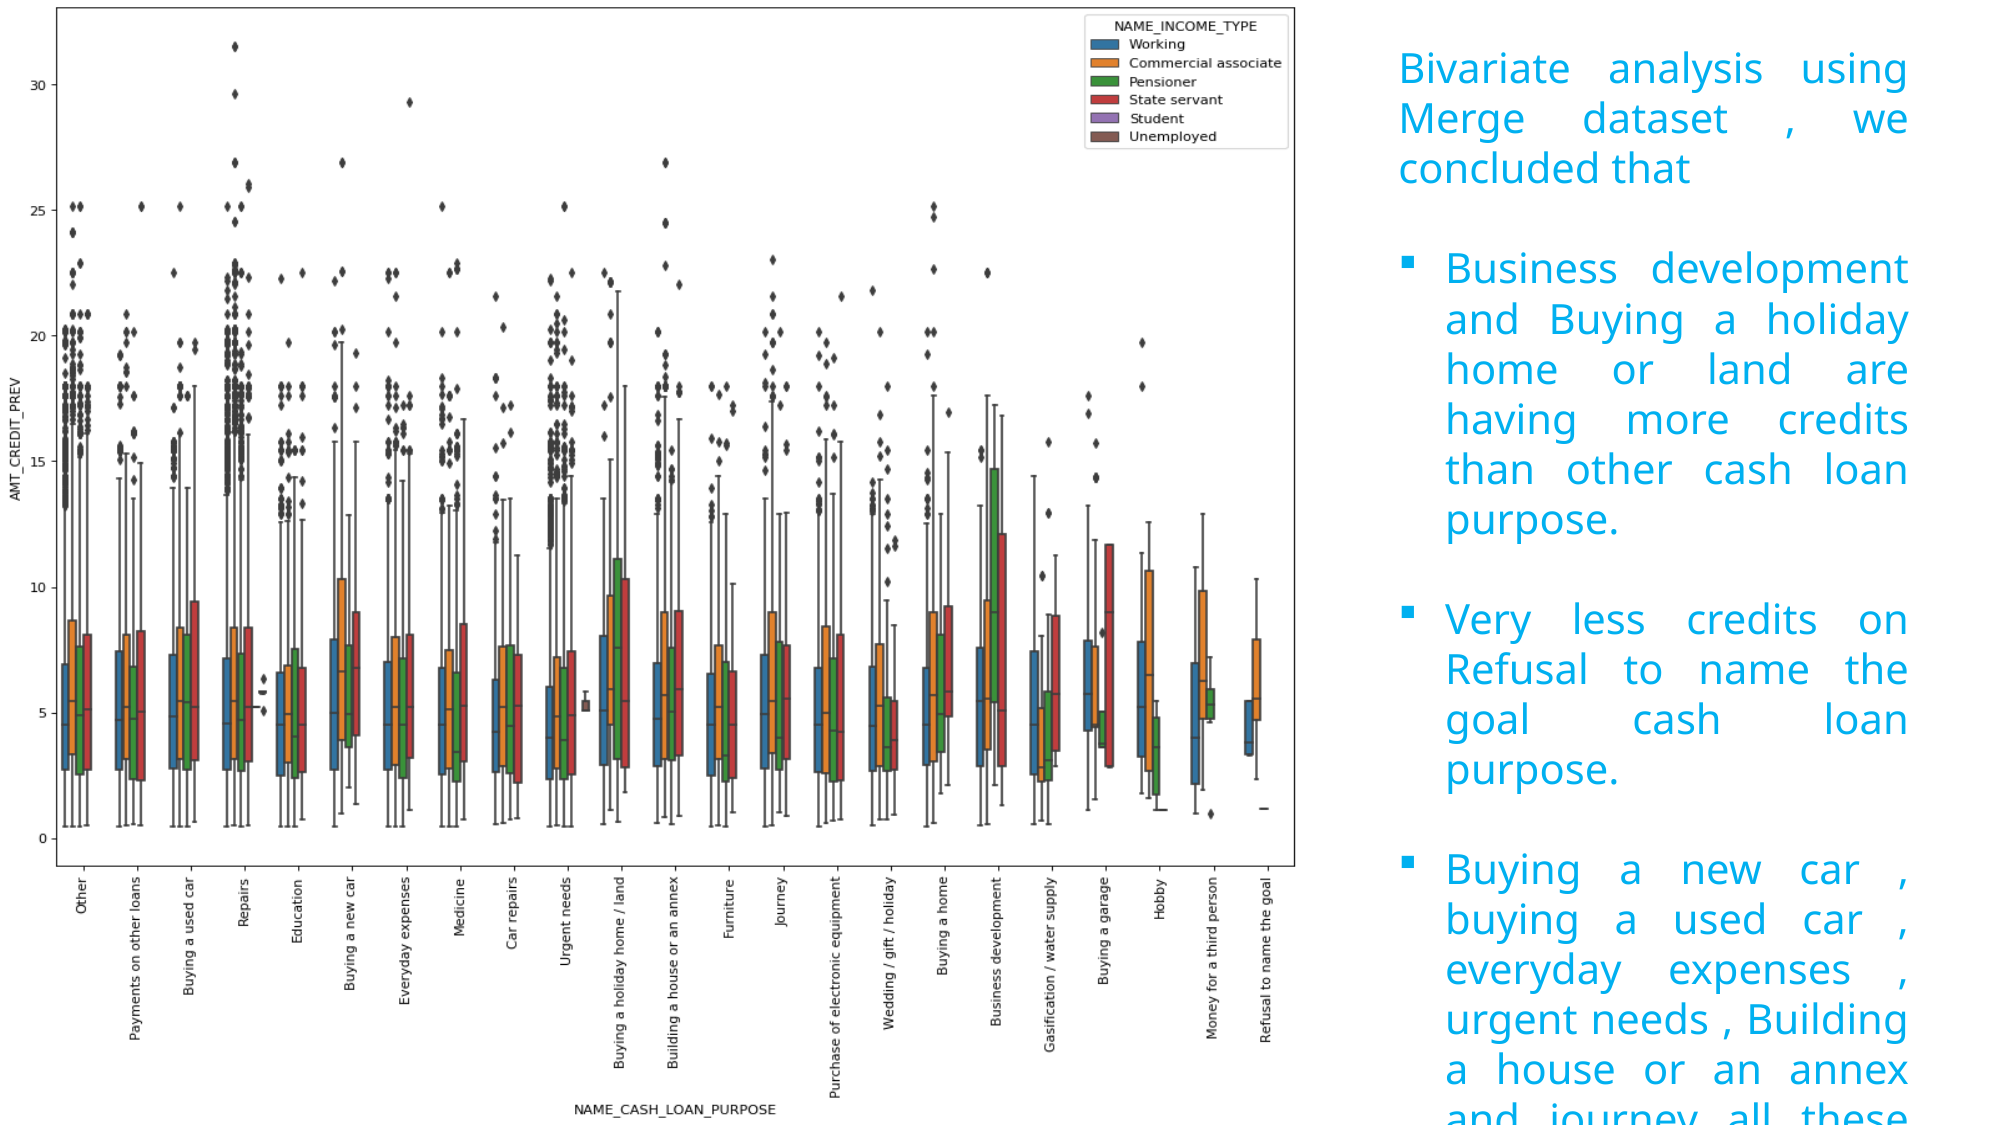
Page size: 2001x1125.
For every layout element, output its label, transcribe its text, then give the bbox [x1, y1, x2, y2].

text_box Bivariate analysis using Merge dataset , we concluded that Business development and Buying a holiday home or land are having more credits than other cash loan purpose. Very less credits on Refusal to name the goal cash loan purpose. Buying a new car , buying a used car , everyday expenses , urgent needs , Building a house or an annex and journey all these columns are having significant amount of credits. [1383, 34, 1924, 1125]
picture [0, 0, 1304, 1125]
